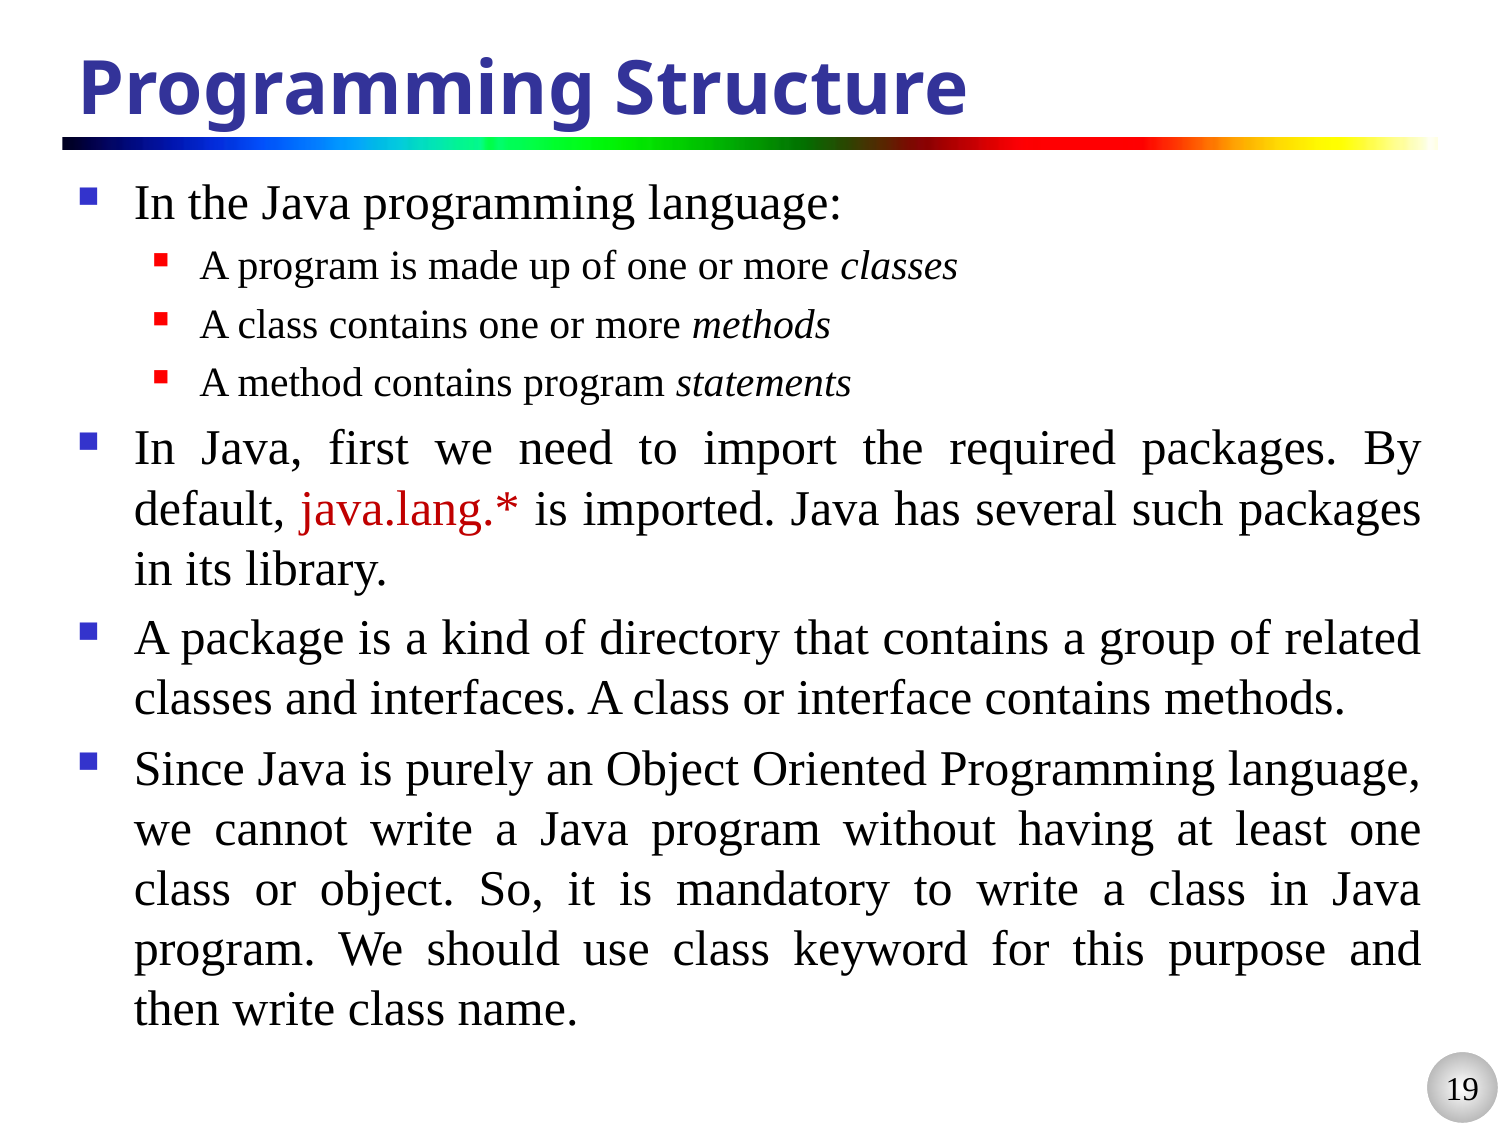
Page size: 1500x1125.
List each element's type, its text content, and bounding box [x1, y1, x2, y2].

picture [62, 138, 355, 150]
list In the Java programming language: A program is made up of one or more classes A class contains one or more methods A method contains program statements In Java, first we need to import the required packages. By default, java.lang.* is imported. Java has several such packages in its library. A package is a kind of directory that contains a group of related classes and interfaces. A class or interface contains methods. Since Java is purely an Object Oriented Programming language, we cannot write a Java program without having at least one class or object. So, it is mandatory to write a class in Java program. We should use class keyword for this purpose and then write class name. [62, 162, 1438, 1063]
picture [382, 138, 1438, 150]
title Programming Structure [62, 37, 1438, 138]
